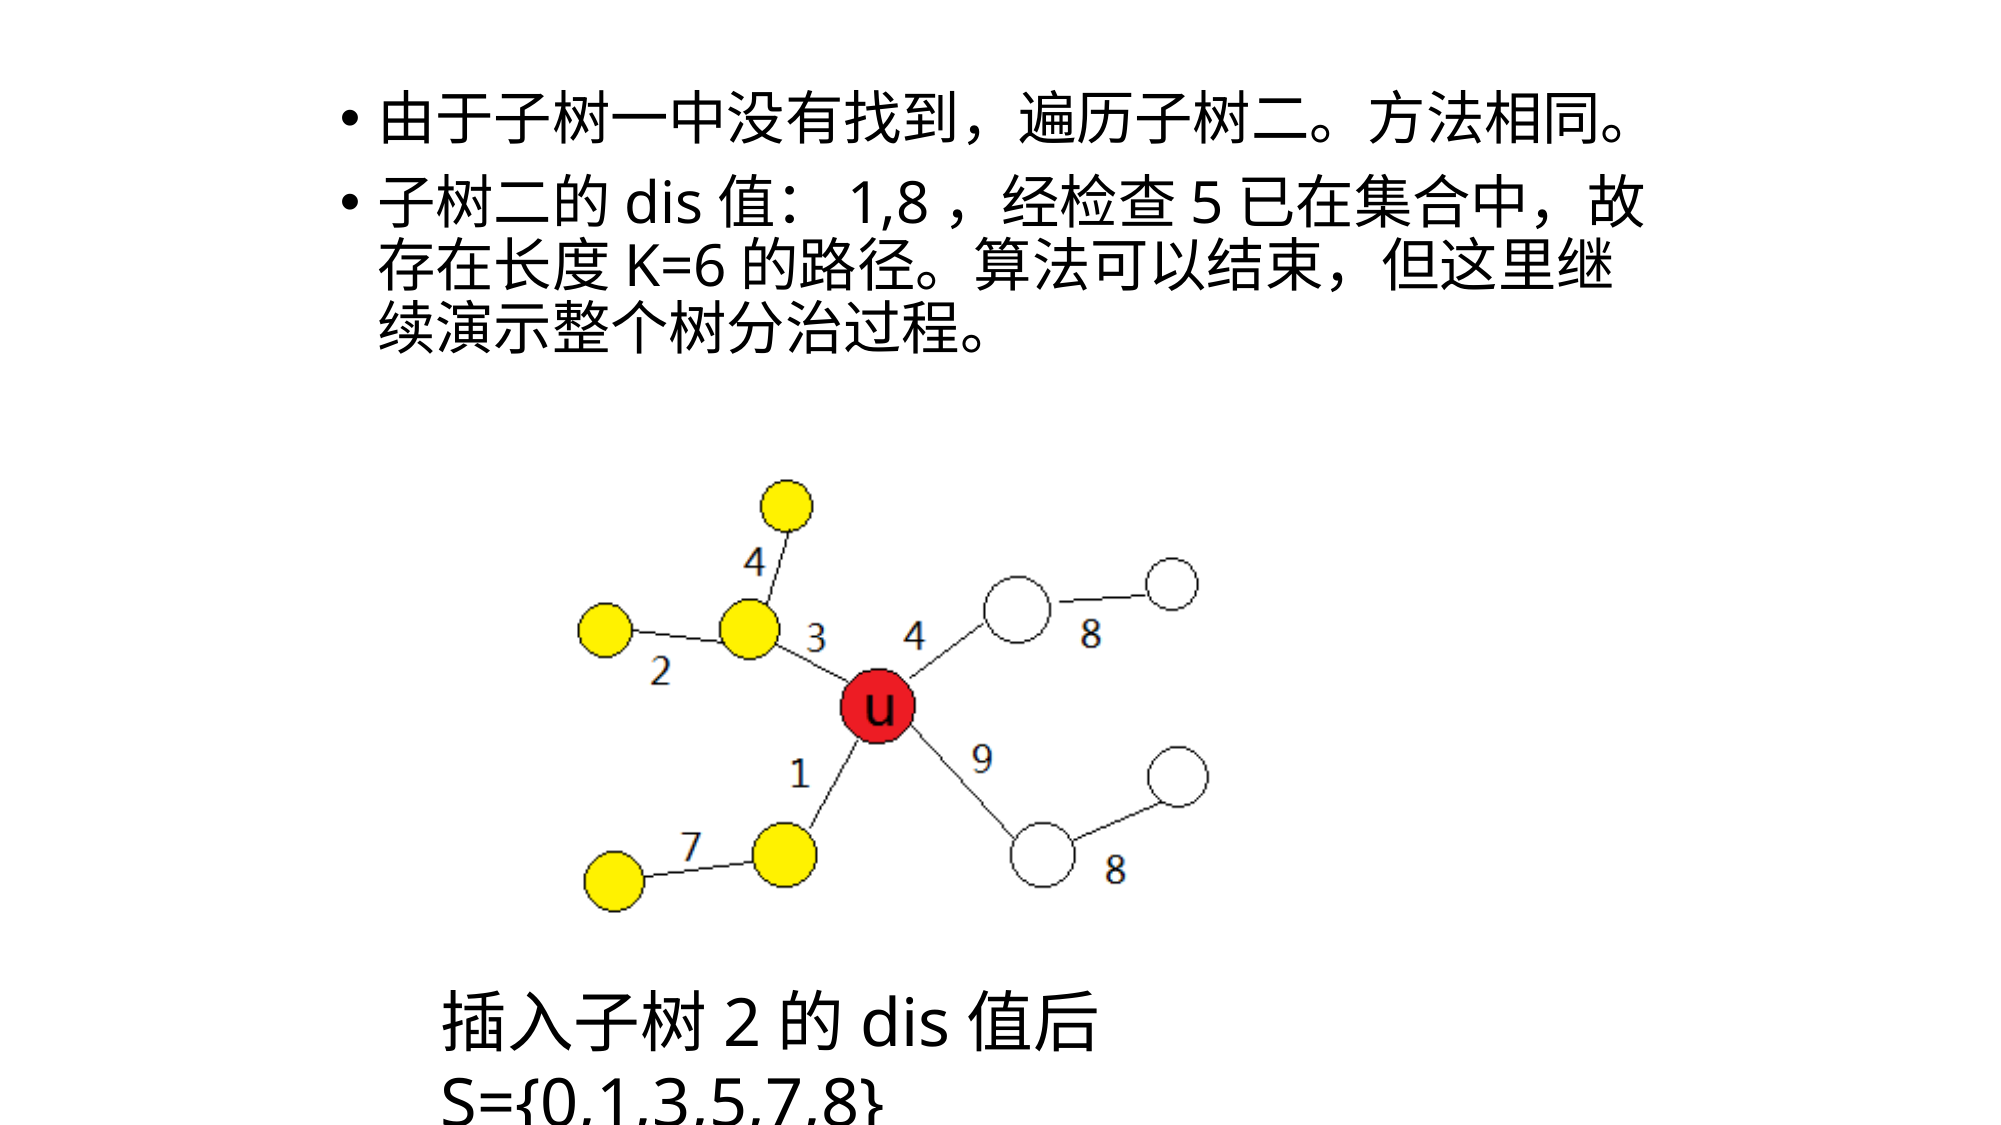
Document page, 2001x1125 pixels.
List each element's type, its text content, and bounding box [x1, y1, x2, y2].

picture [449, 355, 1484, 1036]
text_box 插入子树2的dis值后S={0,1,3,5,7,8} [425, 972, 1504, 1125]
list 由于子树一中没有找到，遍历子树二。方法相同。 子树二的dis值：1,8，经检查5已在集合中，故存在长度K=6的路径。算法可以结束，但这里继续演示整个树分治过程。 [324, 82, 1675, 469]
